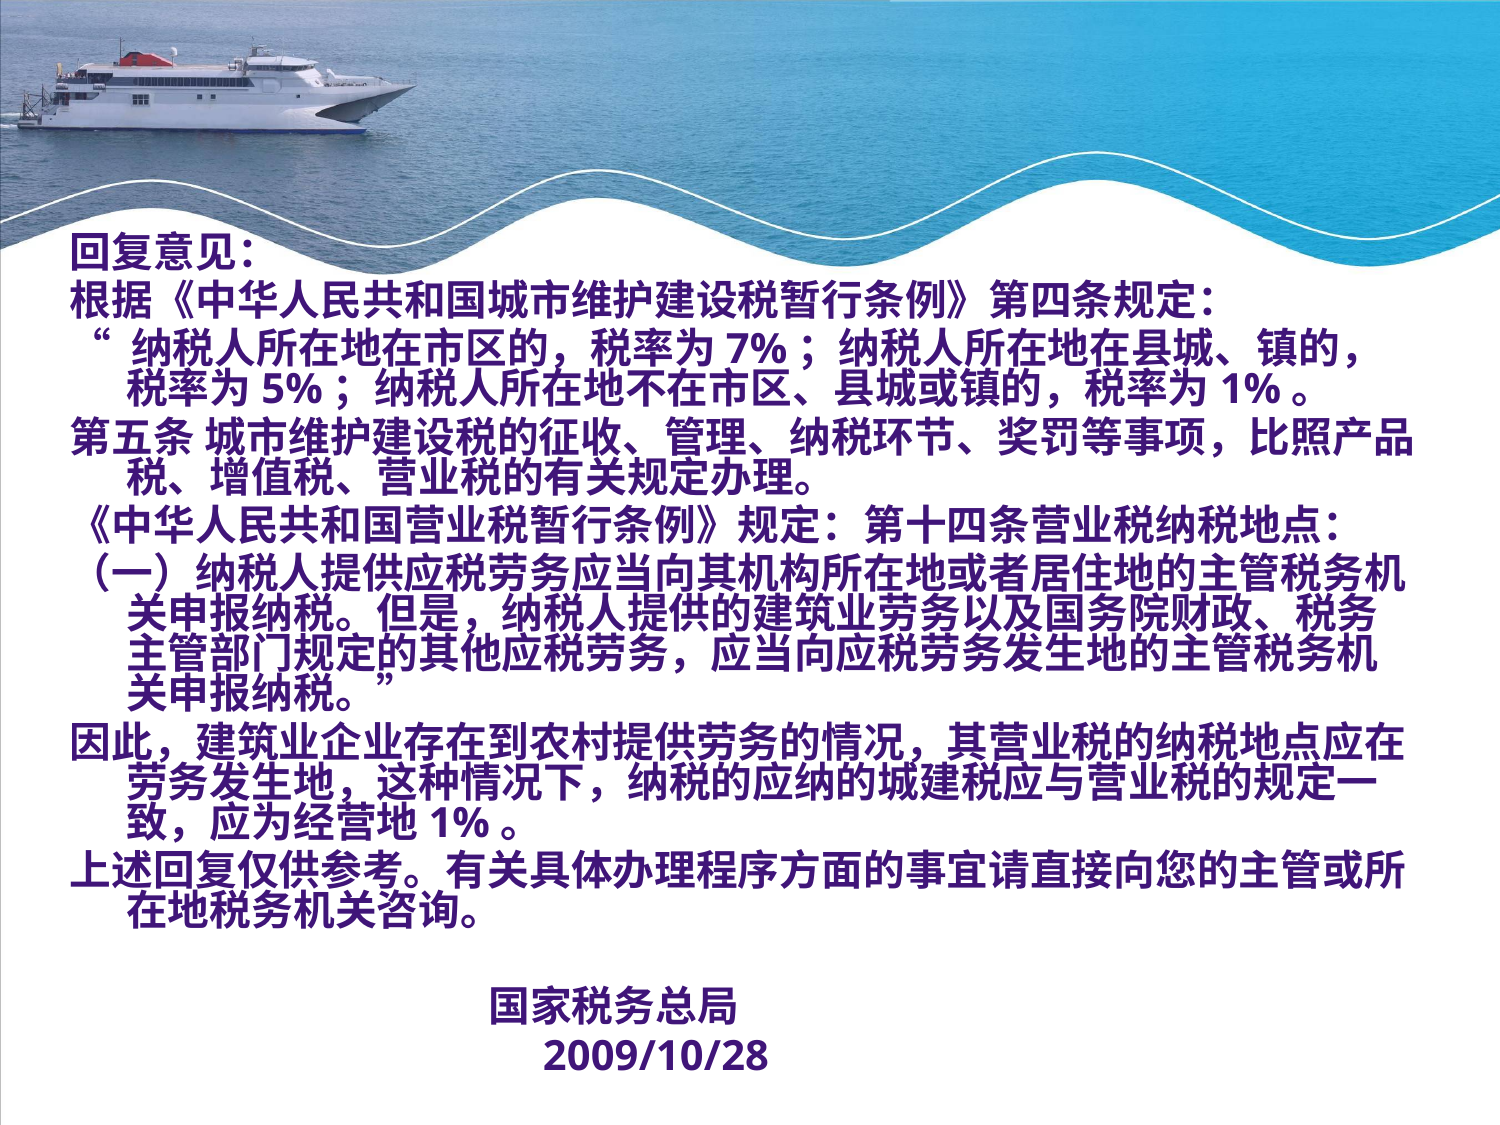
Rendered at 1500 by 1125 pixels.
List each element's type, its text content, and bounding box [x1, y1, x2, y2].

list 回复意见： 根据《中华人民共和国城市维护建设税暂行条例》第四条规定： “ 纳税人所在地在市区的，税率为7%；纳税人所在地在县城、镇的，税率为5%；纳税人所在地不在市区、县城或镇的，税率为1%。 第五条 城市维护建设税的征收、管理、纳税环节、奖罚等事项，比照产品税、增值税、营业税的有关规定办理。 《中华人民共和国营业税暂行条例》规定：第十四条营业税纳税地点： （一）纳税人提供应税劳务应当向其机构所在地或者居住地的主管税务机关申报纳税。但是，纳税人提供的建筑业劳务以及国务院财政、税务主管部门规定的其他应税劳务，应当向应税劳务发生地的主管税务机关申报纳税。” 因此，建筑业企业存在到农村提供劳务的情况，其营业税的纳税地点应在劳务发生地，这种情况下，纳税的应纳的城建税应与营业税的规定一致，应为经营地1%。 上述回复仅供参考。有关具体办理程序方面的事宜请直接向您的主管或所在地税务机关咨询。 国家税务总局 2009/10/28 [69, 235, 1421, 1097]
picture [0, 0, 1500, 1125]
